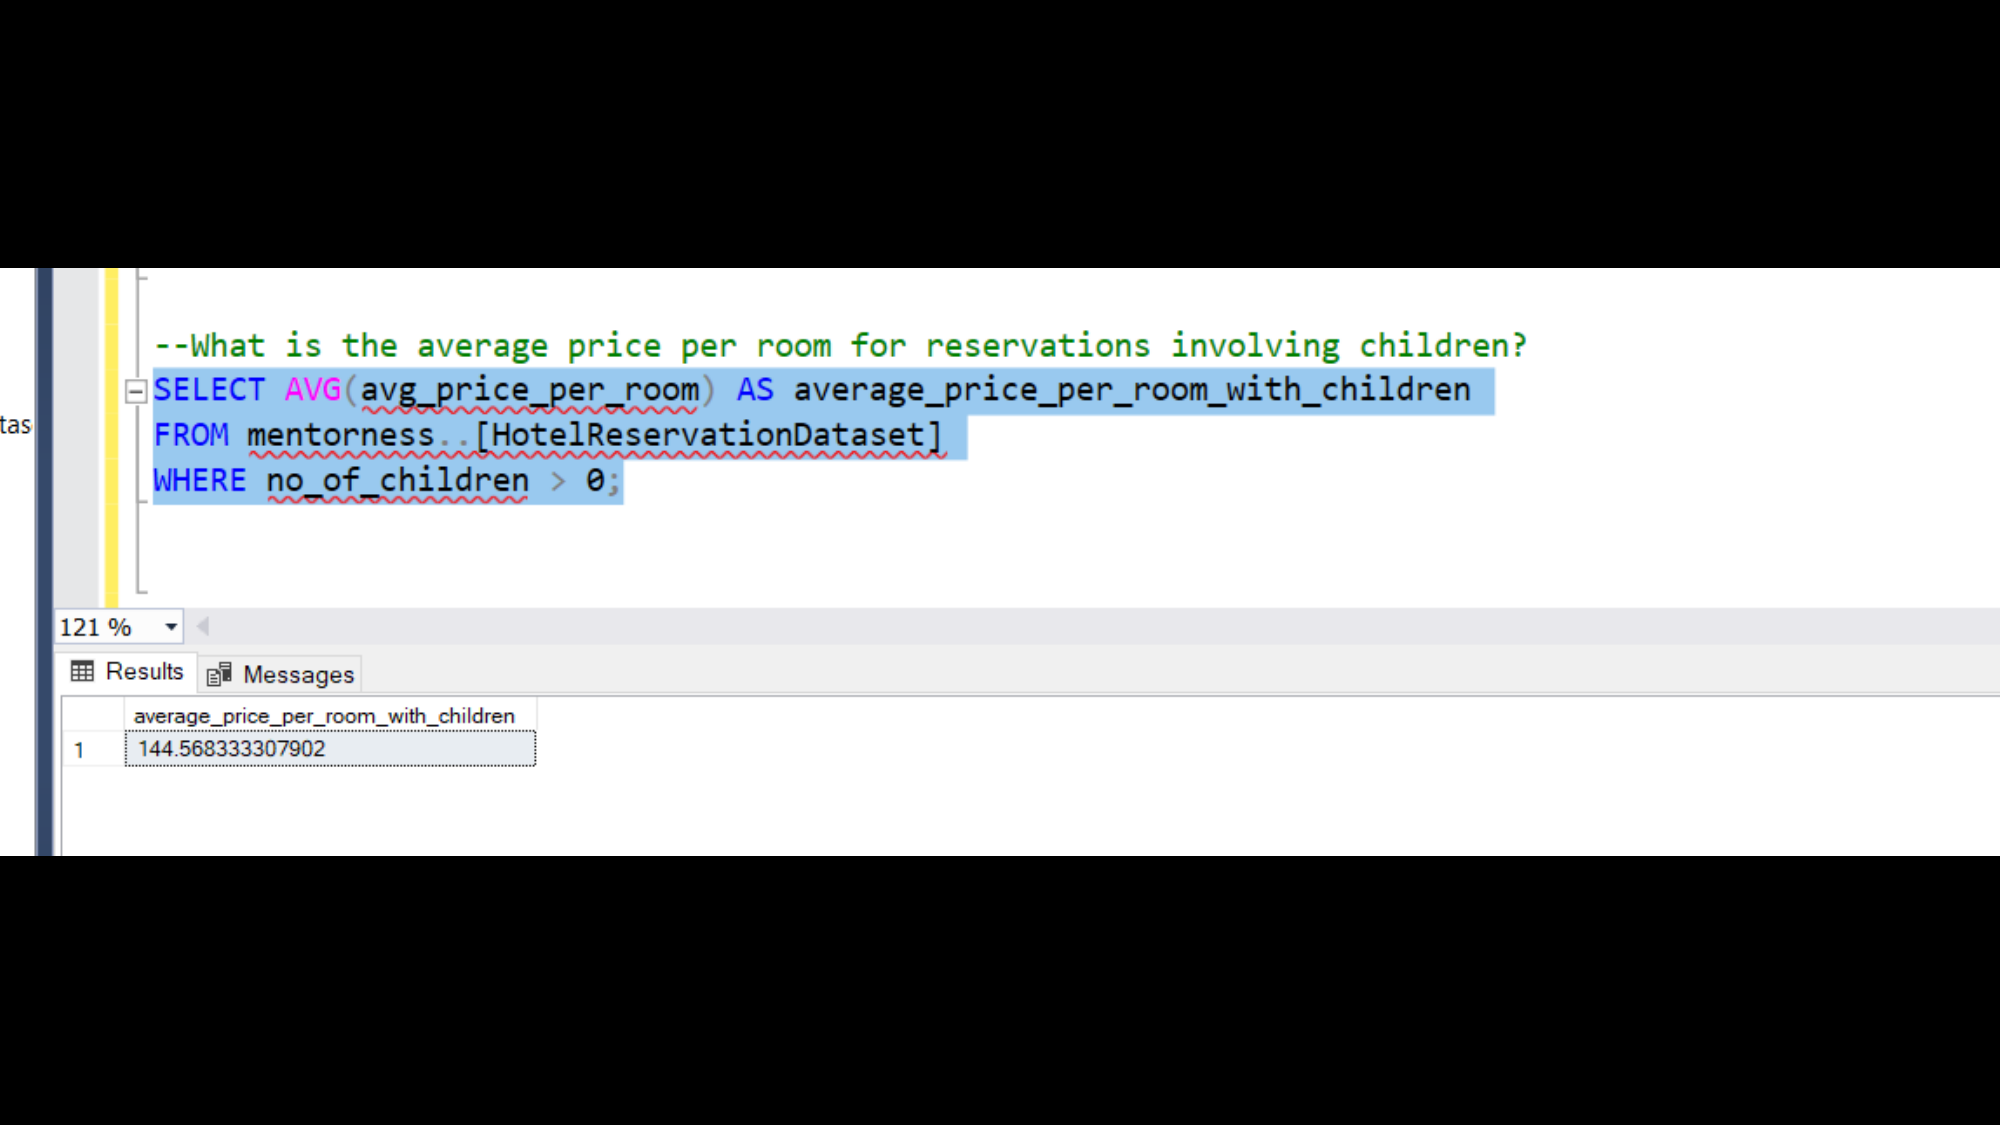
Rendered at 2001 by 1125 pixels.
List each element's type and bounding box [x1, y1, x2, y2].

picture [0, 268, 2000, 857]
